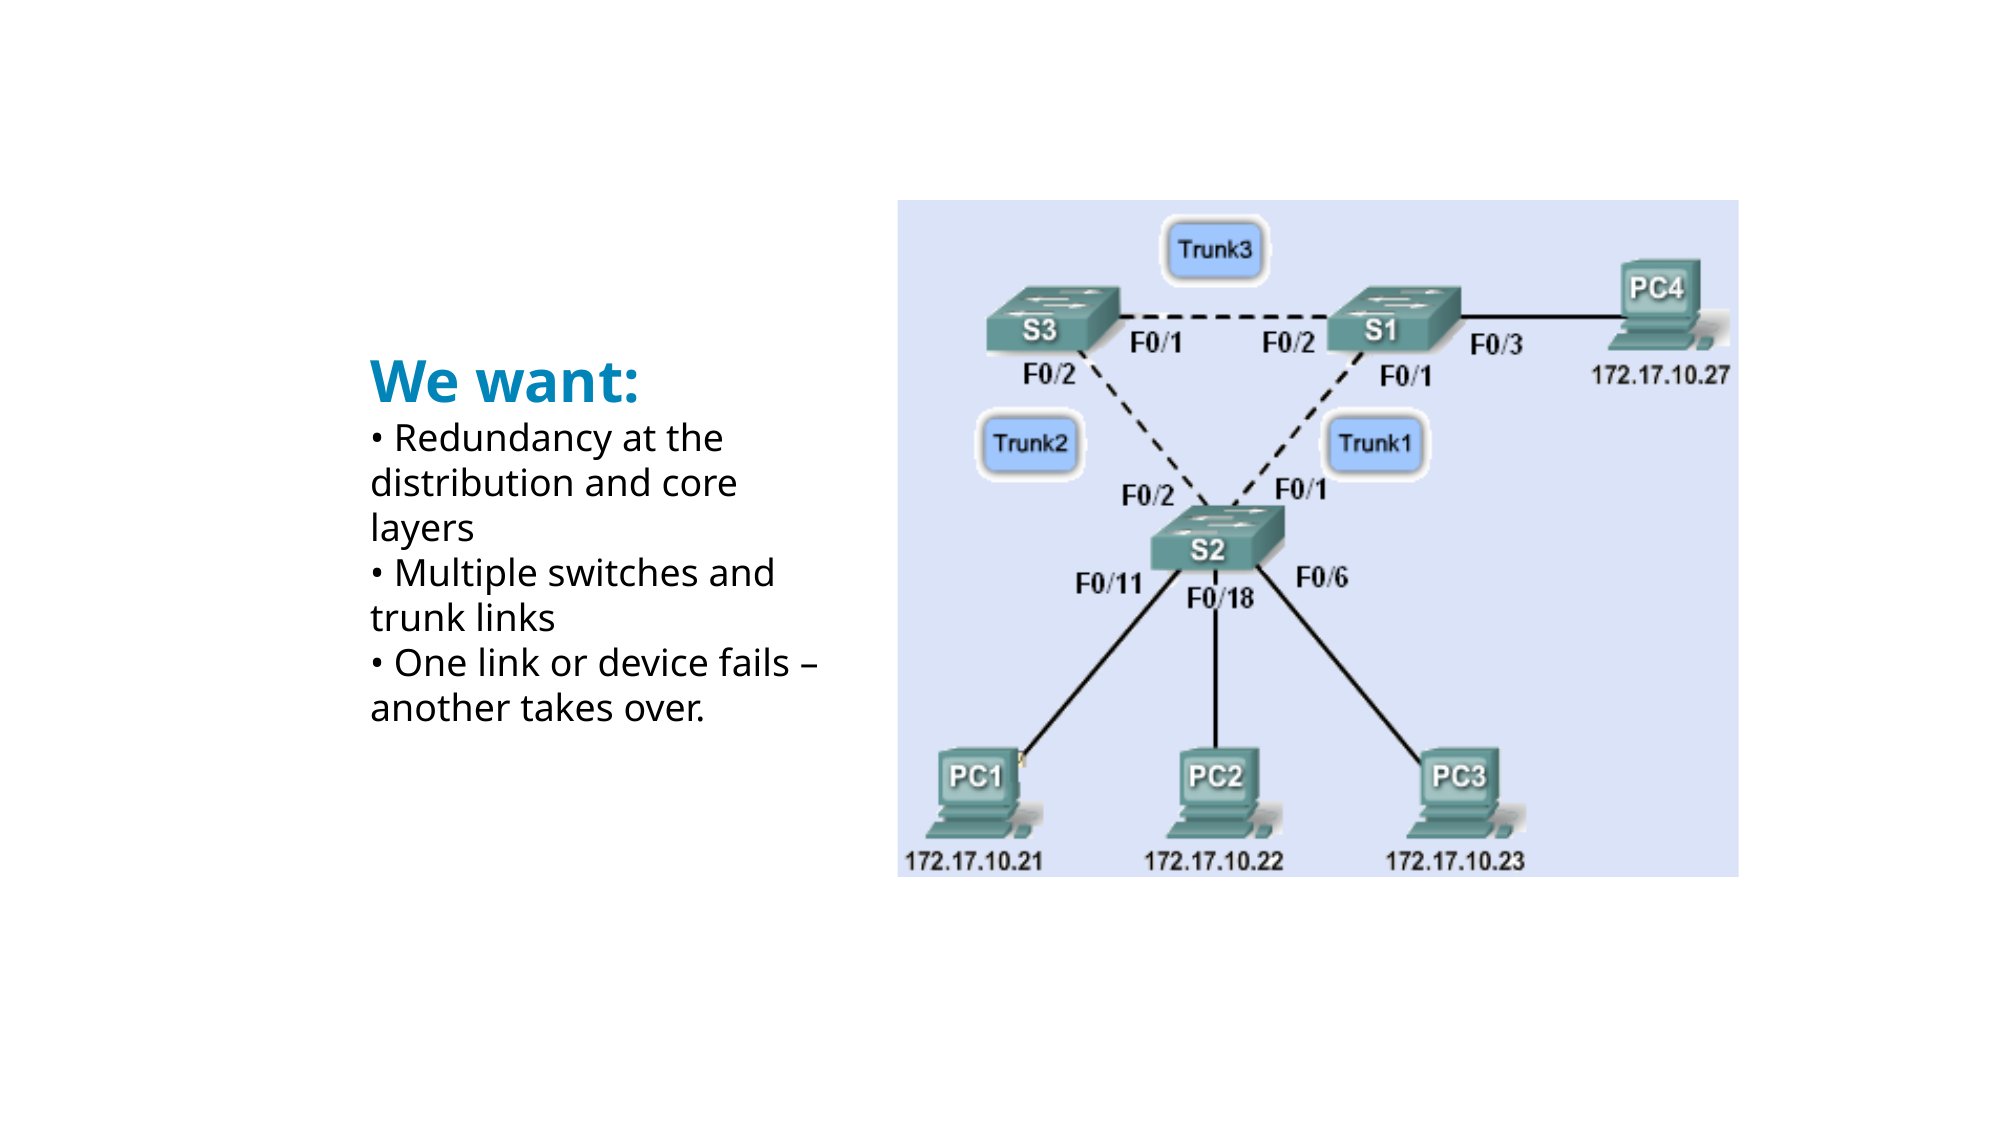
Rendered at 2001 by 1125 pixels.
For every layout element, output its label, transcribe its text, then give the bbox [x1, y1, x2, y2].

text_box We want: • Redundancy at the distribution and core layers • Multiple switches and trunk links • One link or device fails – another takes over. [355, 337, 862, 737]
picture [897, 200, 1739, 877]
